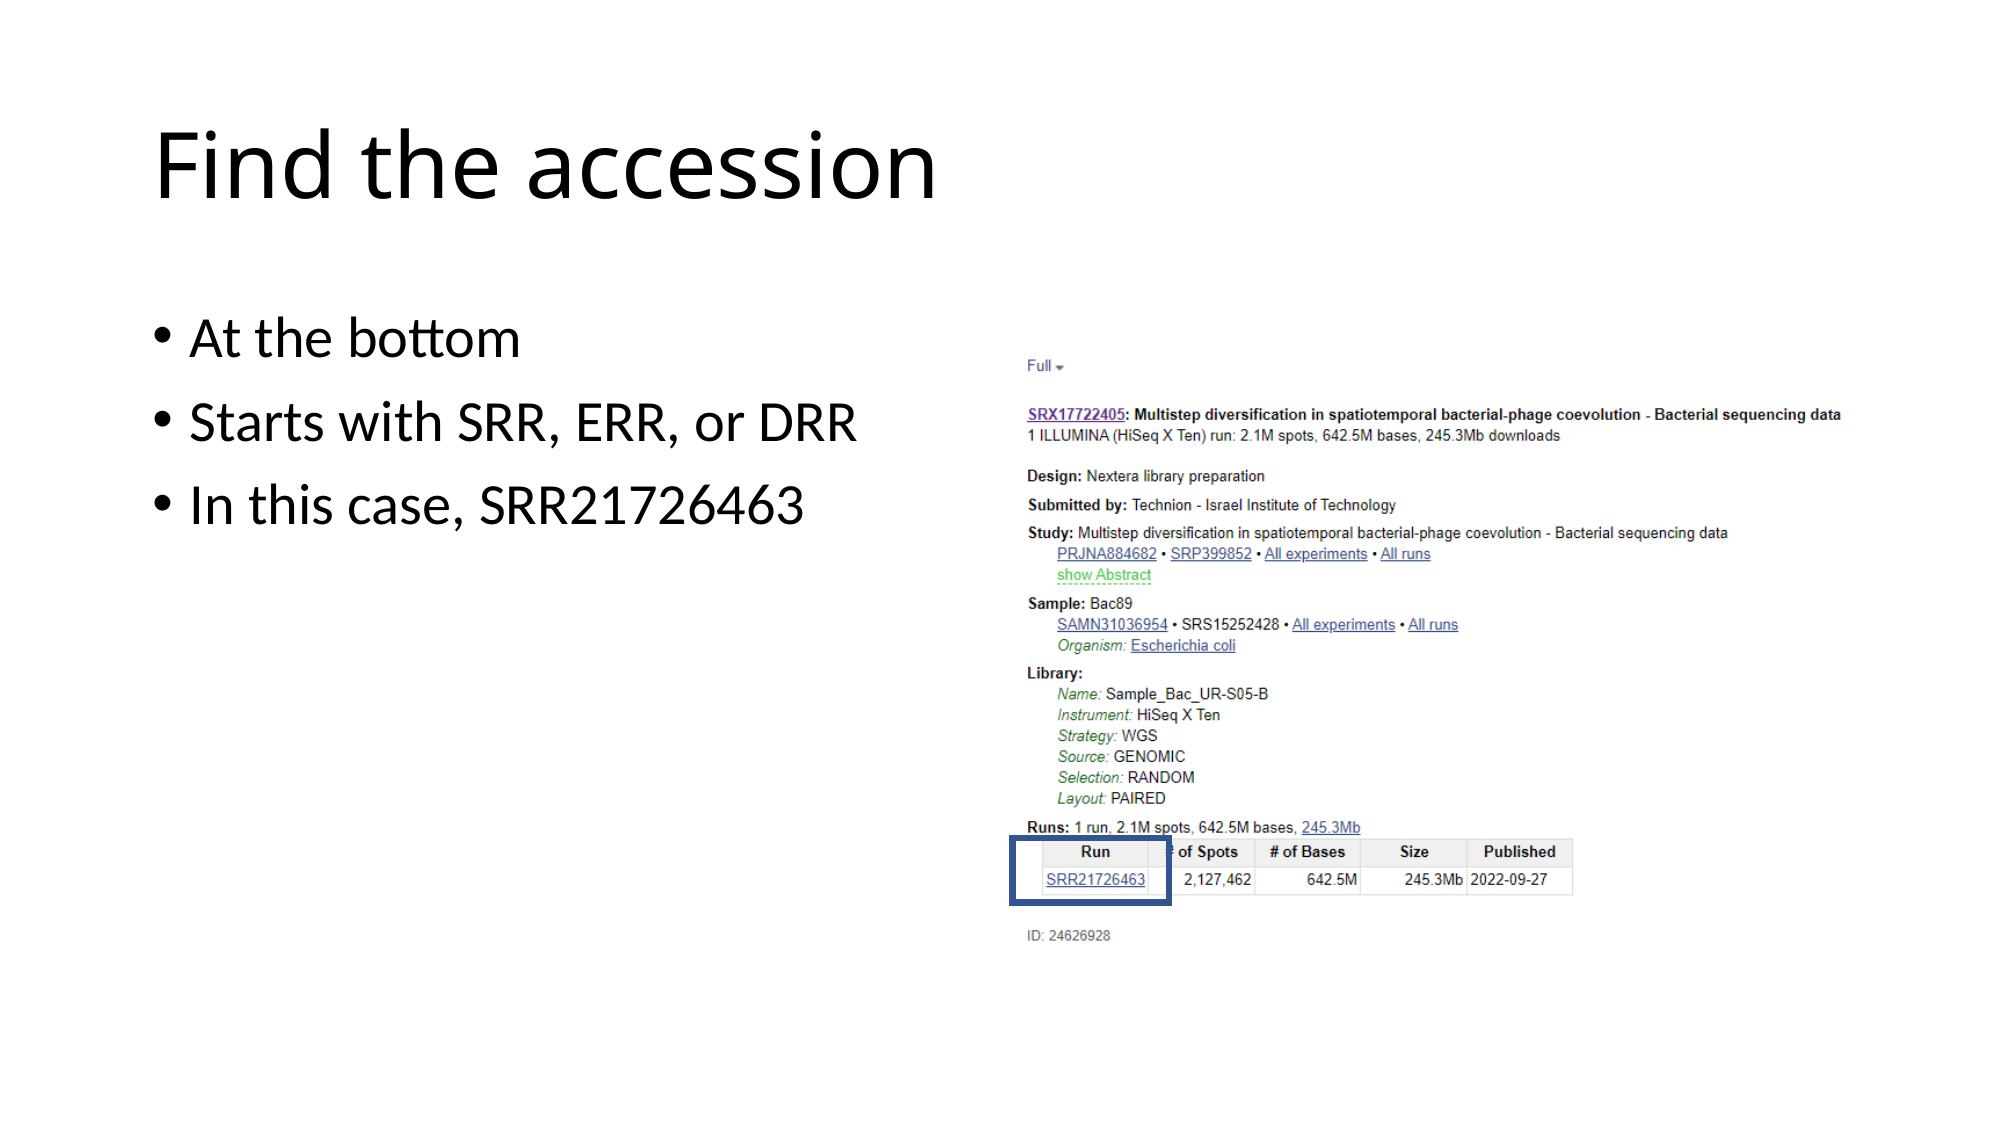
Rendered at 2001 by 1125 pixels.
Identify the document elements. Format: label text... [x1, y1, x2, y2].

title Find the accession [137, 59, 1863, 278]
list At the bottom Starts with SRR, ERR, or DRR In this case, SRR21726463 [137, 299, 988, 1014]
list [1012, 348, 1863, 965]
